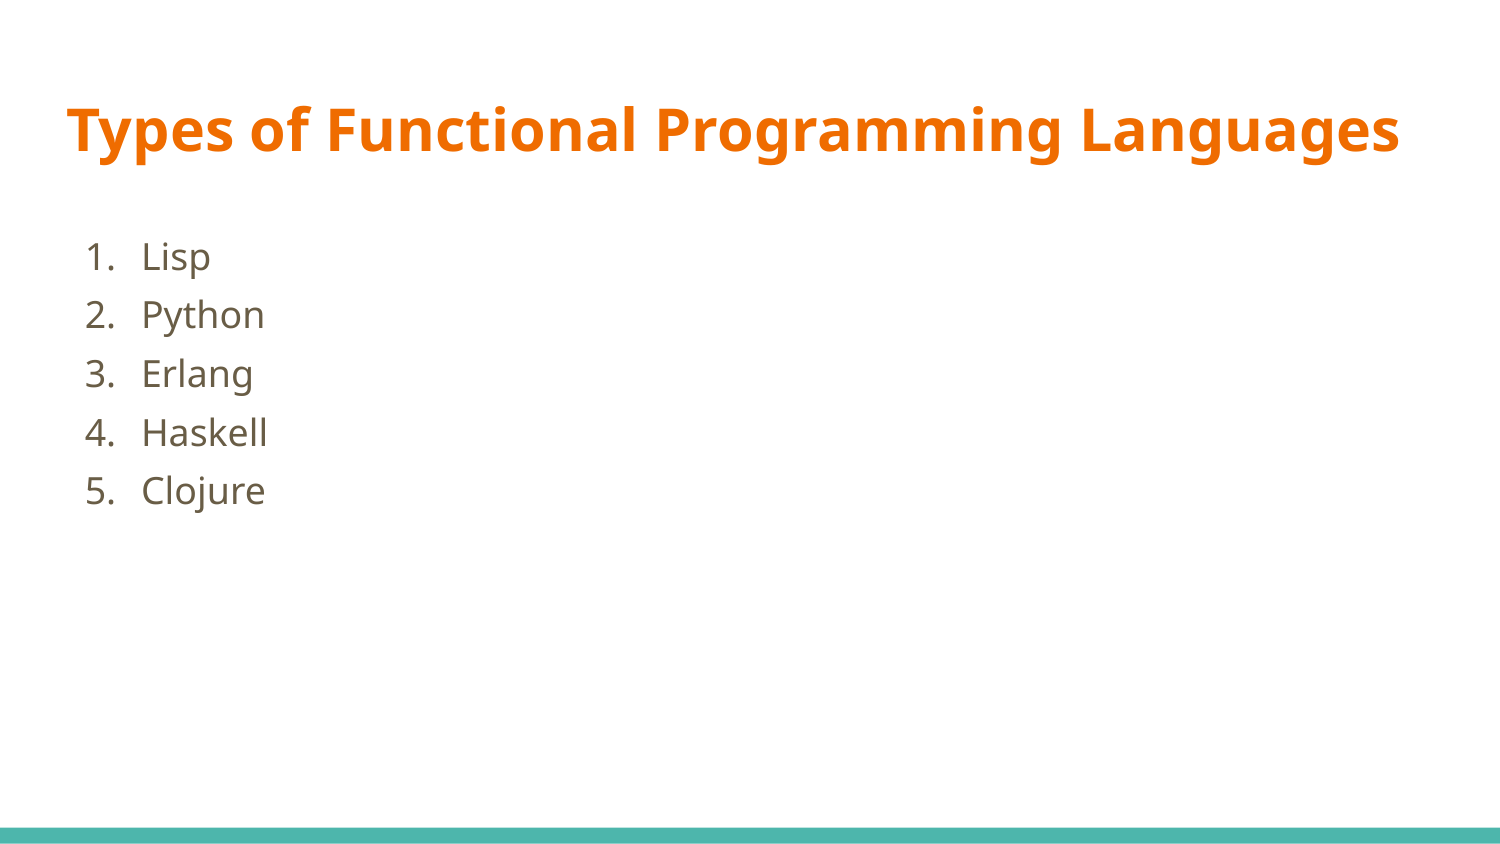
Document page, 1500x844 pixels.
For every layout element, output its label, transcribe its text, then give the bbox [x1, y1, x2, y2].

list Lisp Python Erlang Haskell Clojure [51, 207, 1449, 750]
title Types of Functional Programming Languages [51, 72, 1449, 189]
